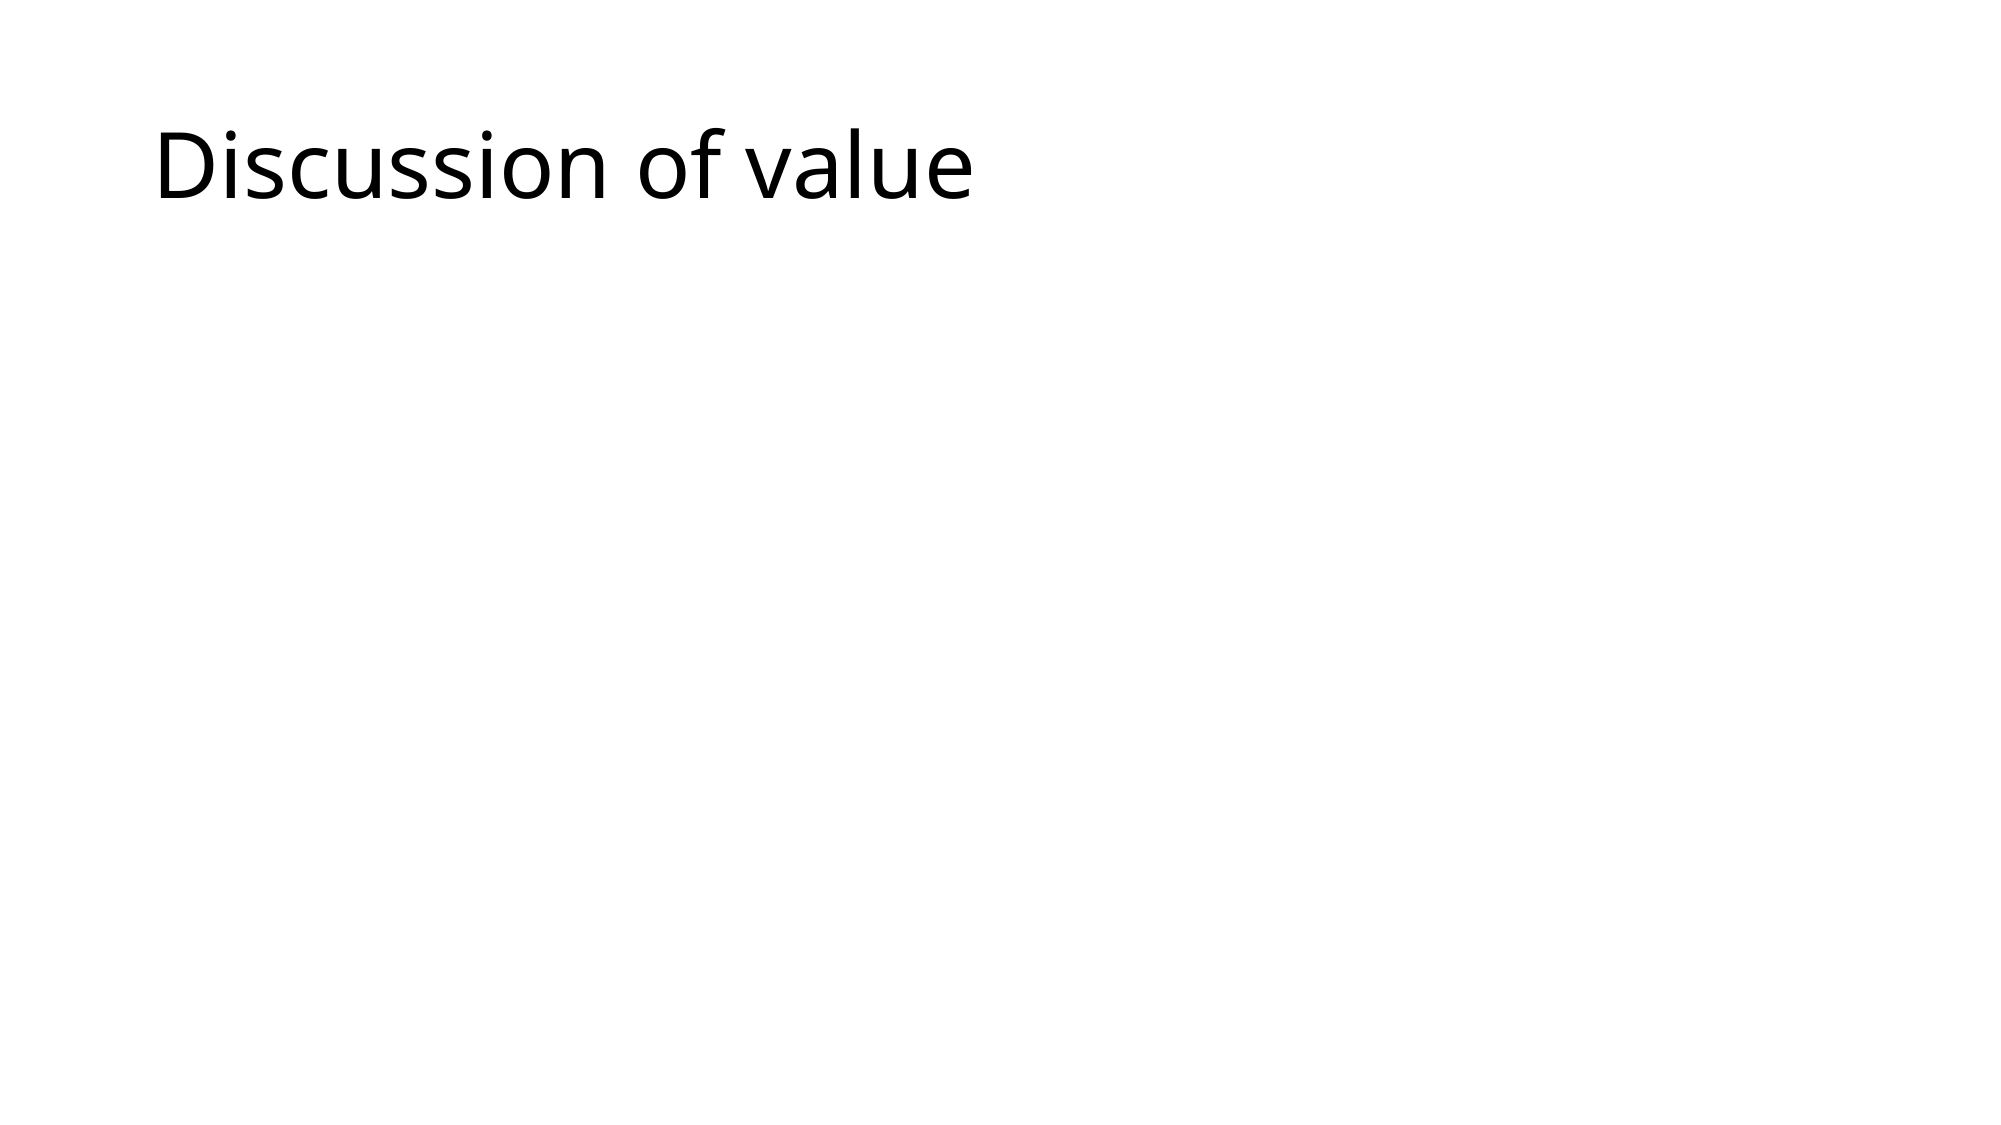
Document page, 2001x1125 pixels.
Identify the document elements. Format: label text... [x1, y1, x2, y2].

title Discussion of value [137, 59, 1863, 278]
